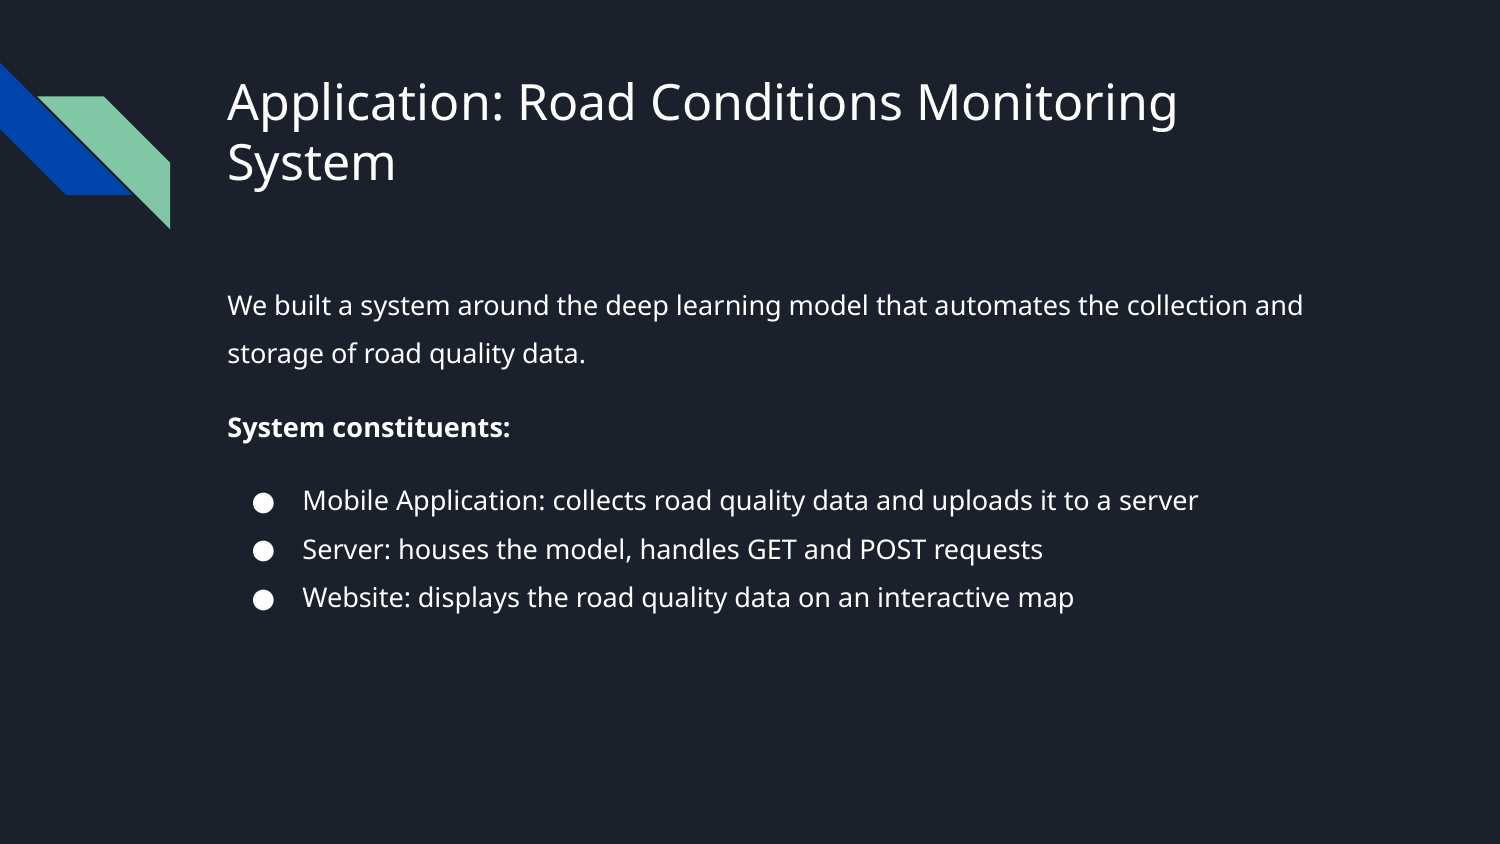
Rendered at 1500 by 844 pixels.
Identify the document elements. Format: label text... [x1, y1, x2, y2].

text_box Application: Road Conditions Monitoring System [212, 55, 1368, 205]
text_box We built a system around the deep learning model that automates the collection and storage of road quality data. System constituents: Mobile Application: collects road quality data and uploads it to a server Server: houses the model, handles GET and POST requests Website: displays the road quality data on an interactive map [212, 257, 1368, 735]
